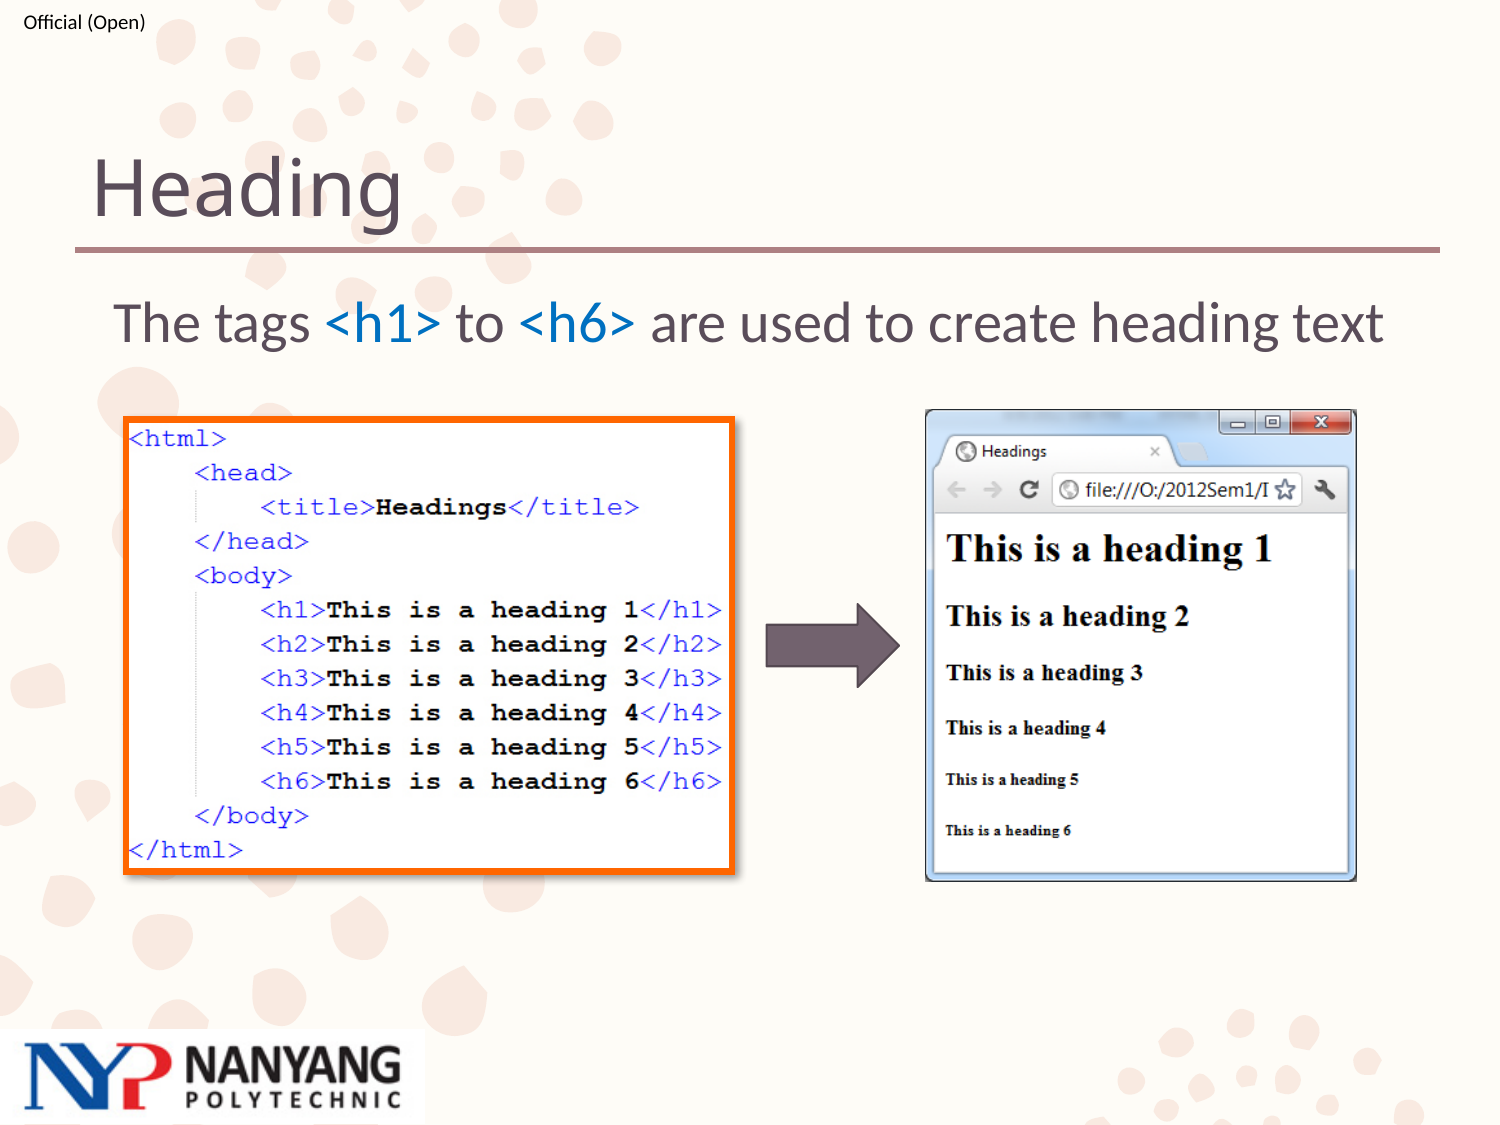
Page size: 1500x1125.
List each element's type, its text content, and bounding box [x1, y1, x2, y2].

title Heading [75, 37, 1440, 243]
text_box [765, 603, 900, 689]
list The tags <h1> to <h6> are used to create heading text [69, 268, 1419, 465]
picture [0, 1029, 425, 1124]
picture [925, 408, 1357, 883]
picture [128, 422, 730, 869]
